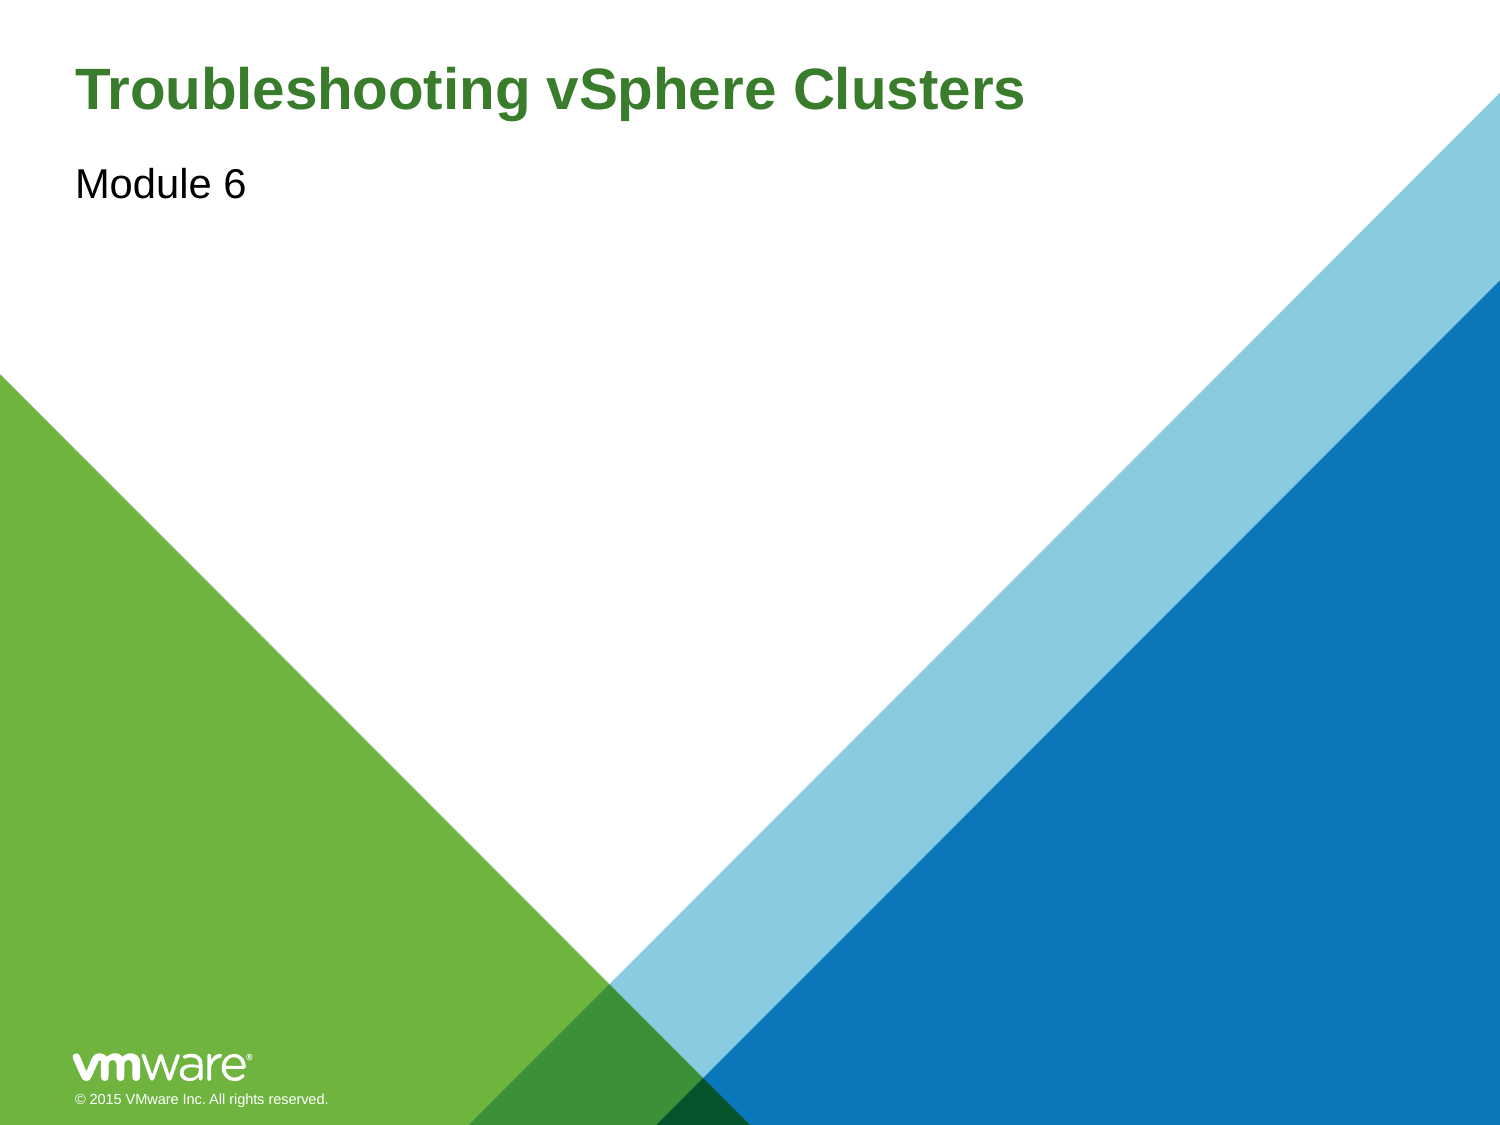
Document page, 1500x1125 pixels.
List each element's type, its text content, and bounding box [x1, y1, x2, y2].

subtitle Module 6 [75, 162, 1200, 213]
picture [0, 93, 1500, 1125]
title Troubleshooting vSphere Clusters [75, 58, 1430, 122]
